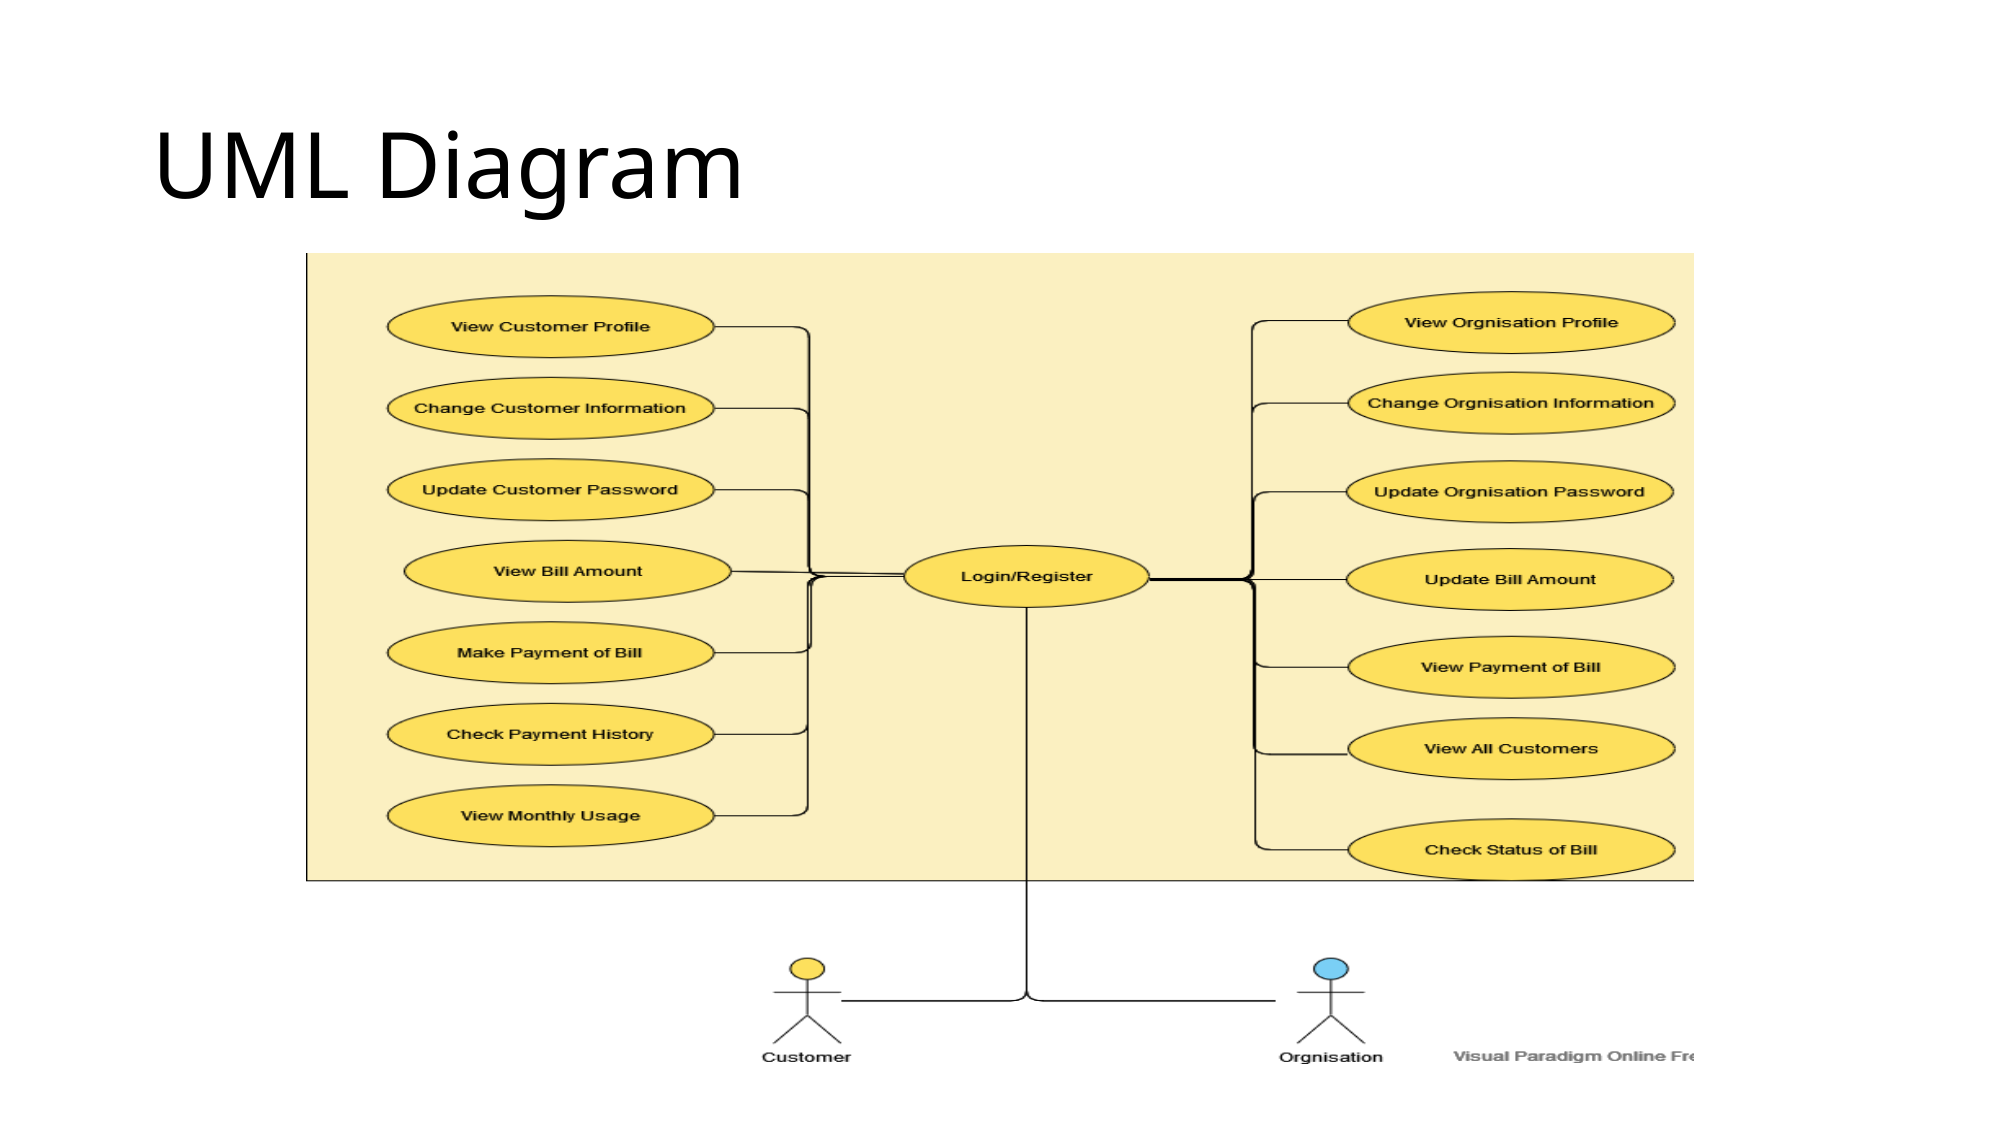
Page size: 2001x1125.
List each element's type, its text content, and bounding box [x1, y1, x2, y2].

title UML Diagram [137, 59, 1863, 278]
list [306, 253, 1694, 1066]
